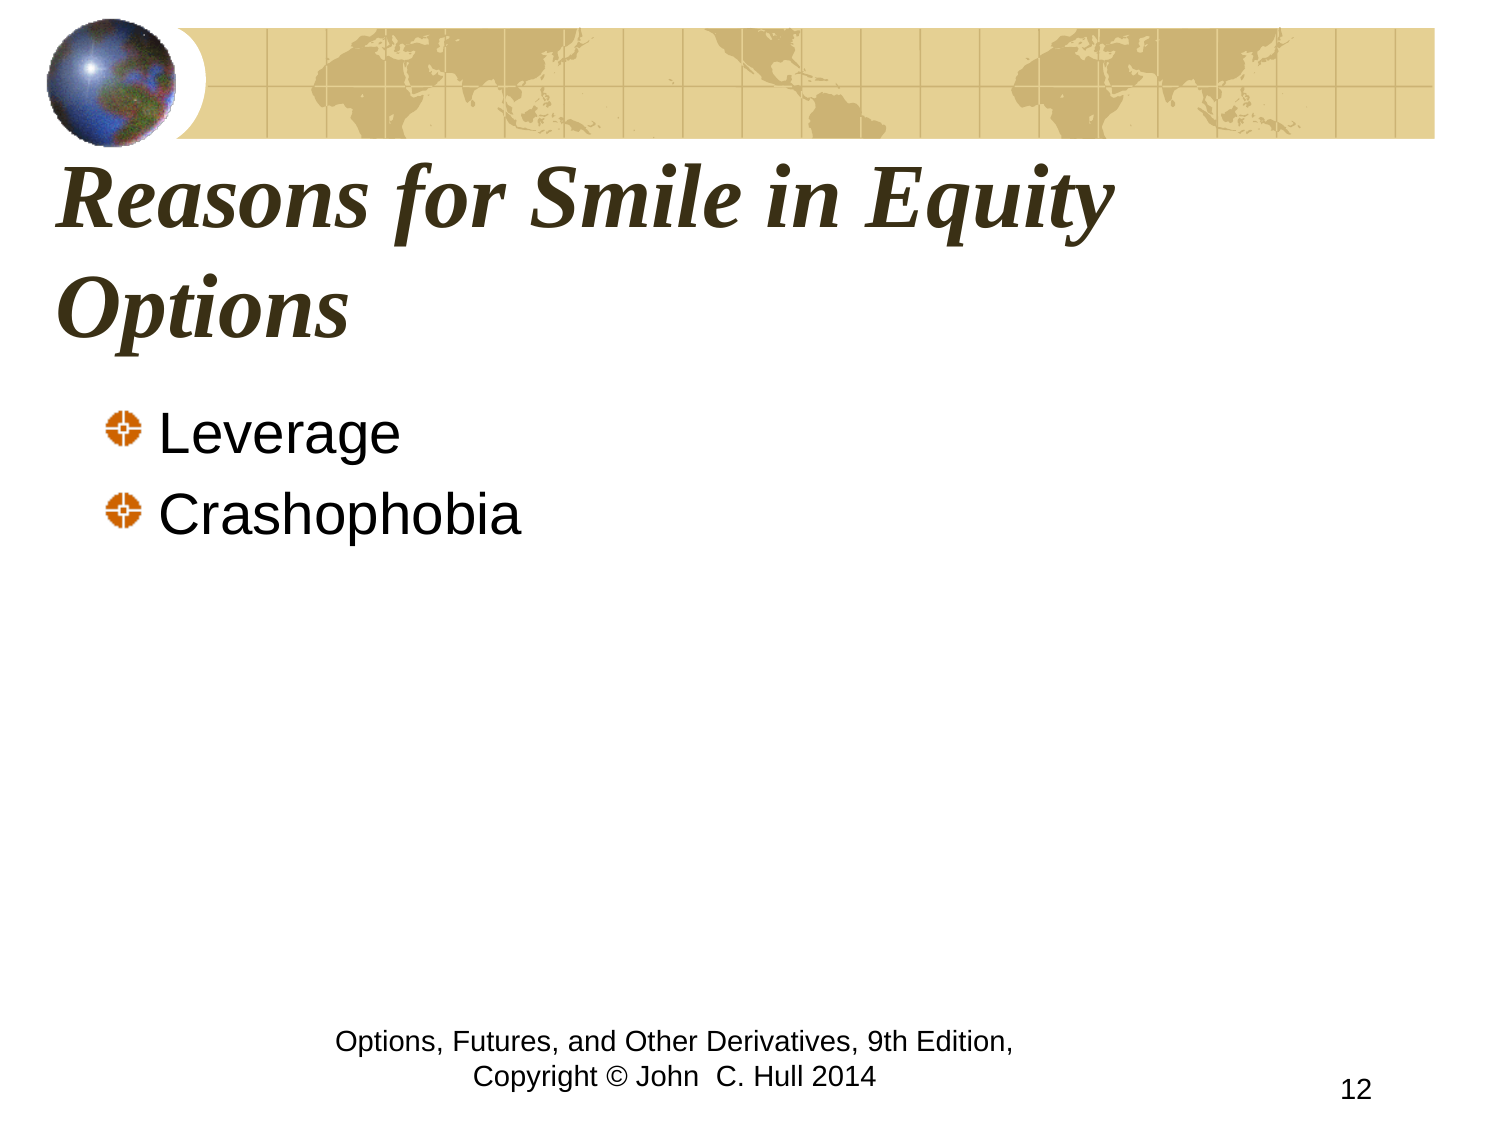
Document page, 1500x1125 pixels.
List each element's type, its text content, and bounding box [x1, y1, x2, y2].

picture [102, 491, 144, 533]
picture [102, 409, 144, 451]
slide_number 12 [1074, 1037, 1388, 1113]
list Leverage Crashophobia [87, 387, 1363, 1063]
picture [42, 14, 190, 151]
footer Options, Futures, and Other Derivatives, 9th Edition, Copyright © John C. Hull 2014 [262, 1024, 1088, 1101]
title Reasons for Smile in Equity Options [40, 152, 1316, 341]
